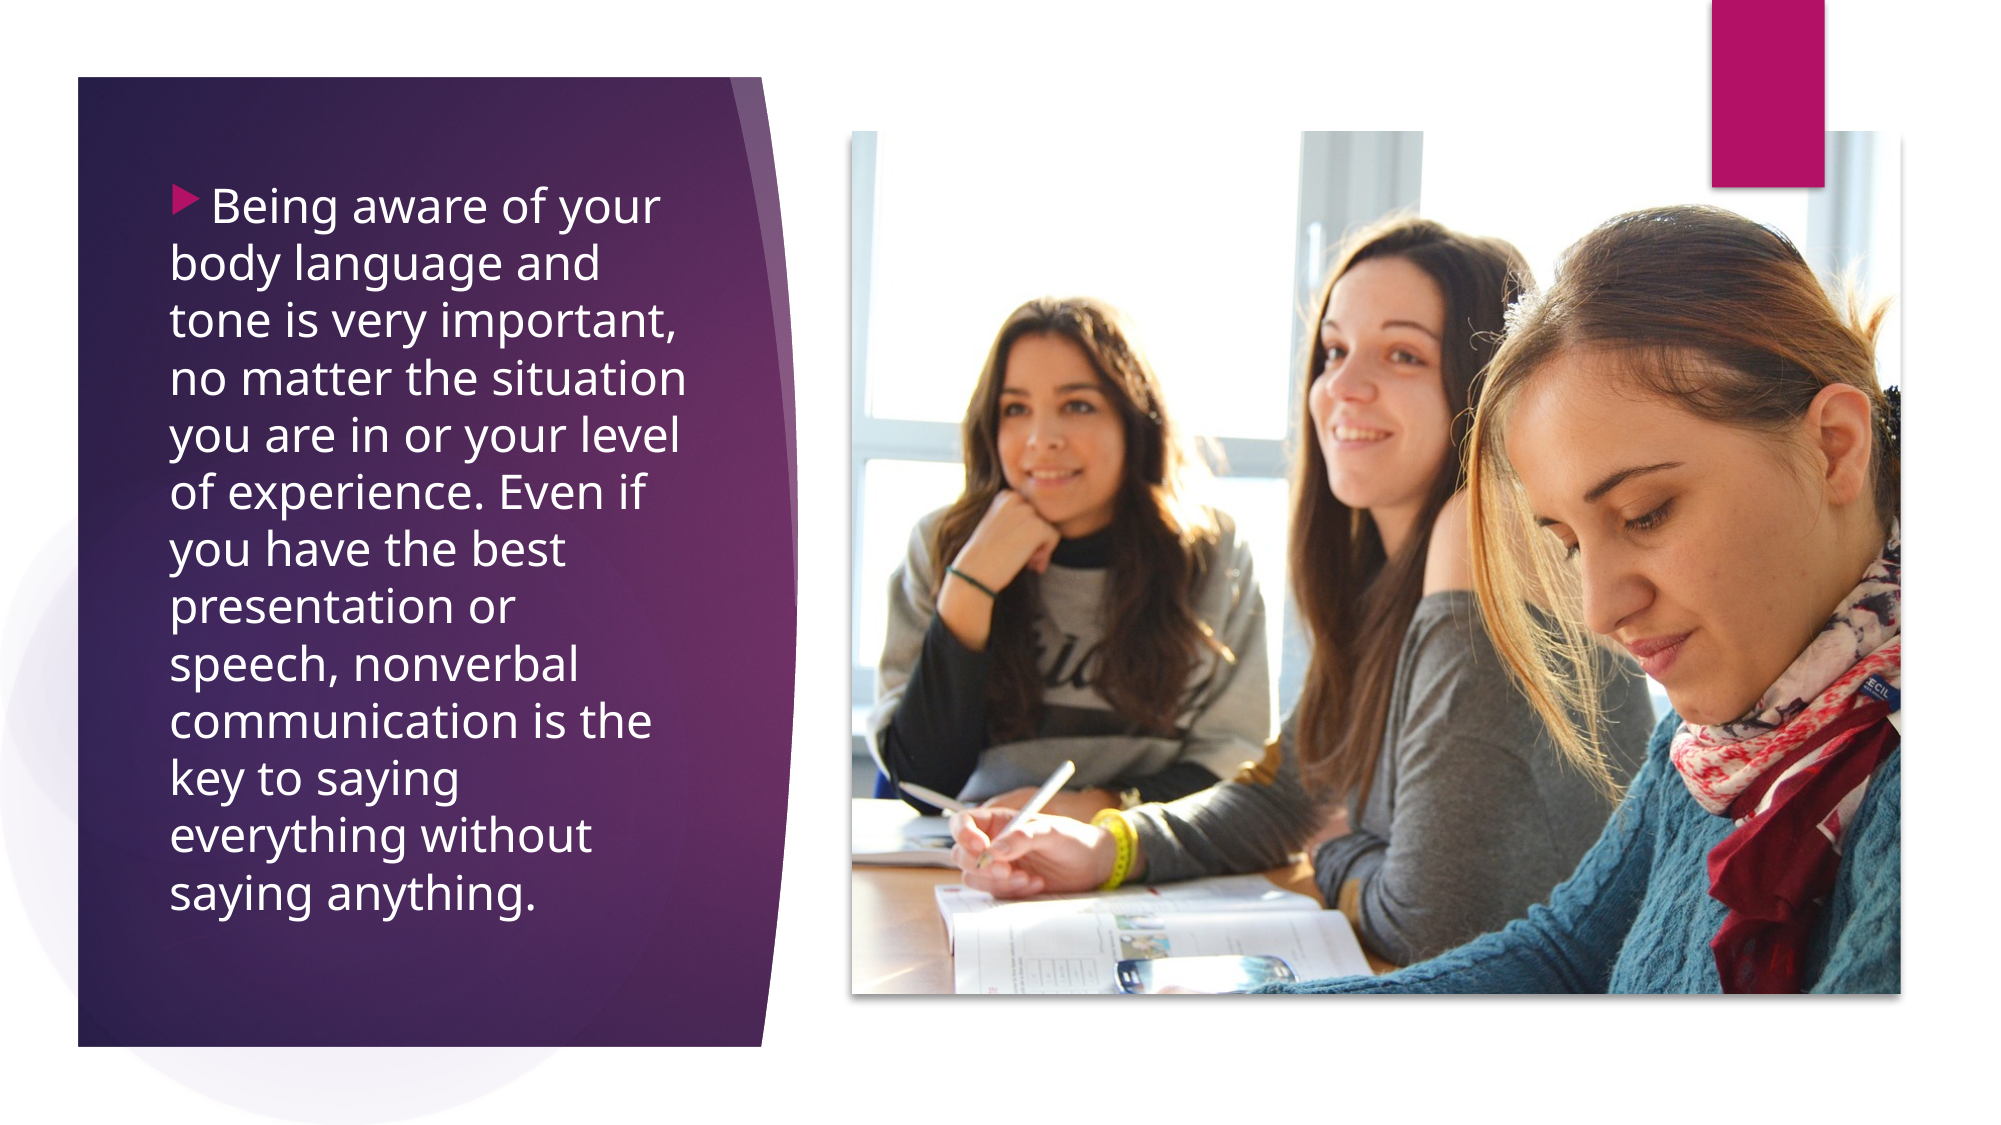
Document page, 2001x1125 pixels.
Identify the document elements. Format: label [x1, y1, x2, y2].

text_box [0, 0, 2000, 1125]
picture [851, 131, 1901, 994]
